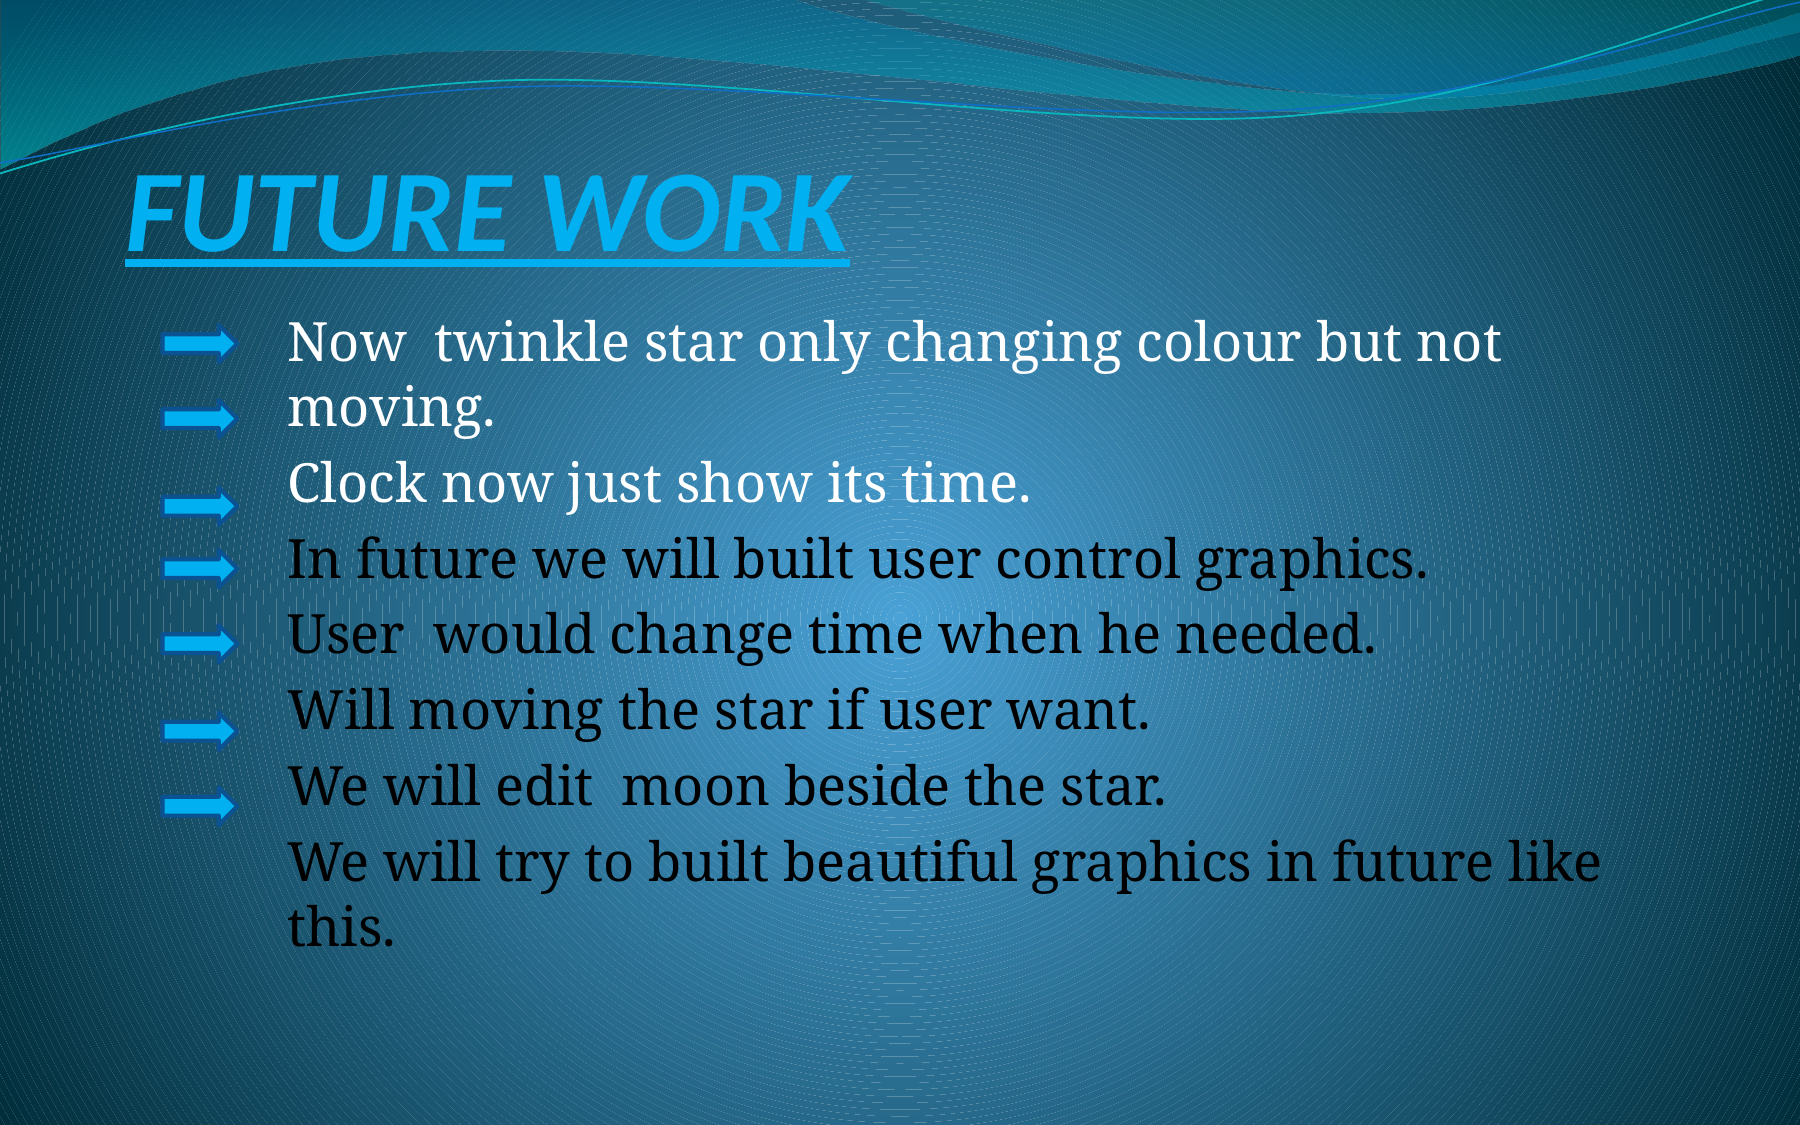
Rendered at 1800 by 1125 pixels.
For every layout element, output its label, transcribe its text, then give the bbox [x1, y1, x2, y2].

text_box [160, 548, 240, 590]
title FUTURE WORK [125, 37, 958, 275]
text_box [160, 398, 240, 440]
text_box [160, 710, 240, 752]
text_box [160, 623, 240, 665]
subtitle Now twinkle star only changing colour but not moving. Clock now just show its time. In future we will built user control graphics. User would change time when he needed. Will moving the star if user want. We will edit moon beside the star. We will try to built beautiful graphics in future like this. [287, 299, 1652, 1025]
text_box [160, 785, 240, 827]
text_box [160, 323, 240, 365]
text_box [160, 485, 240, 527]
